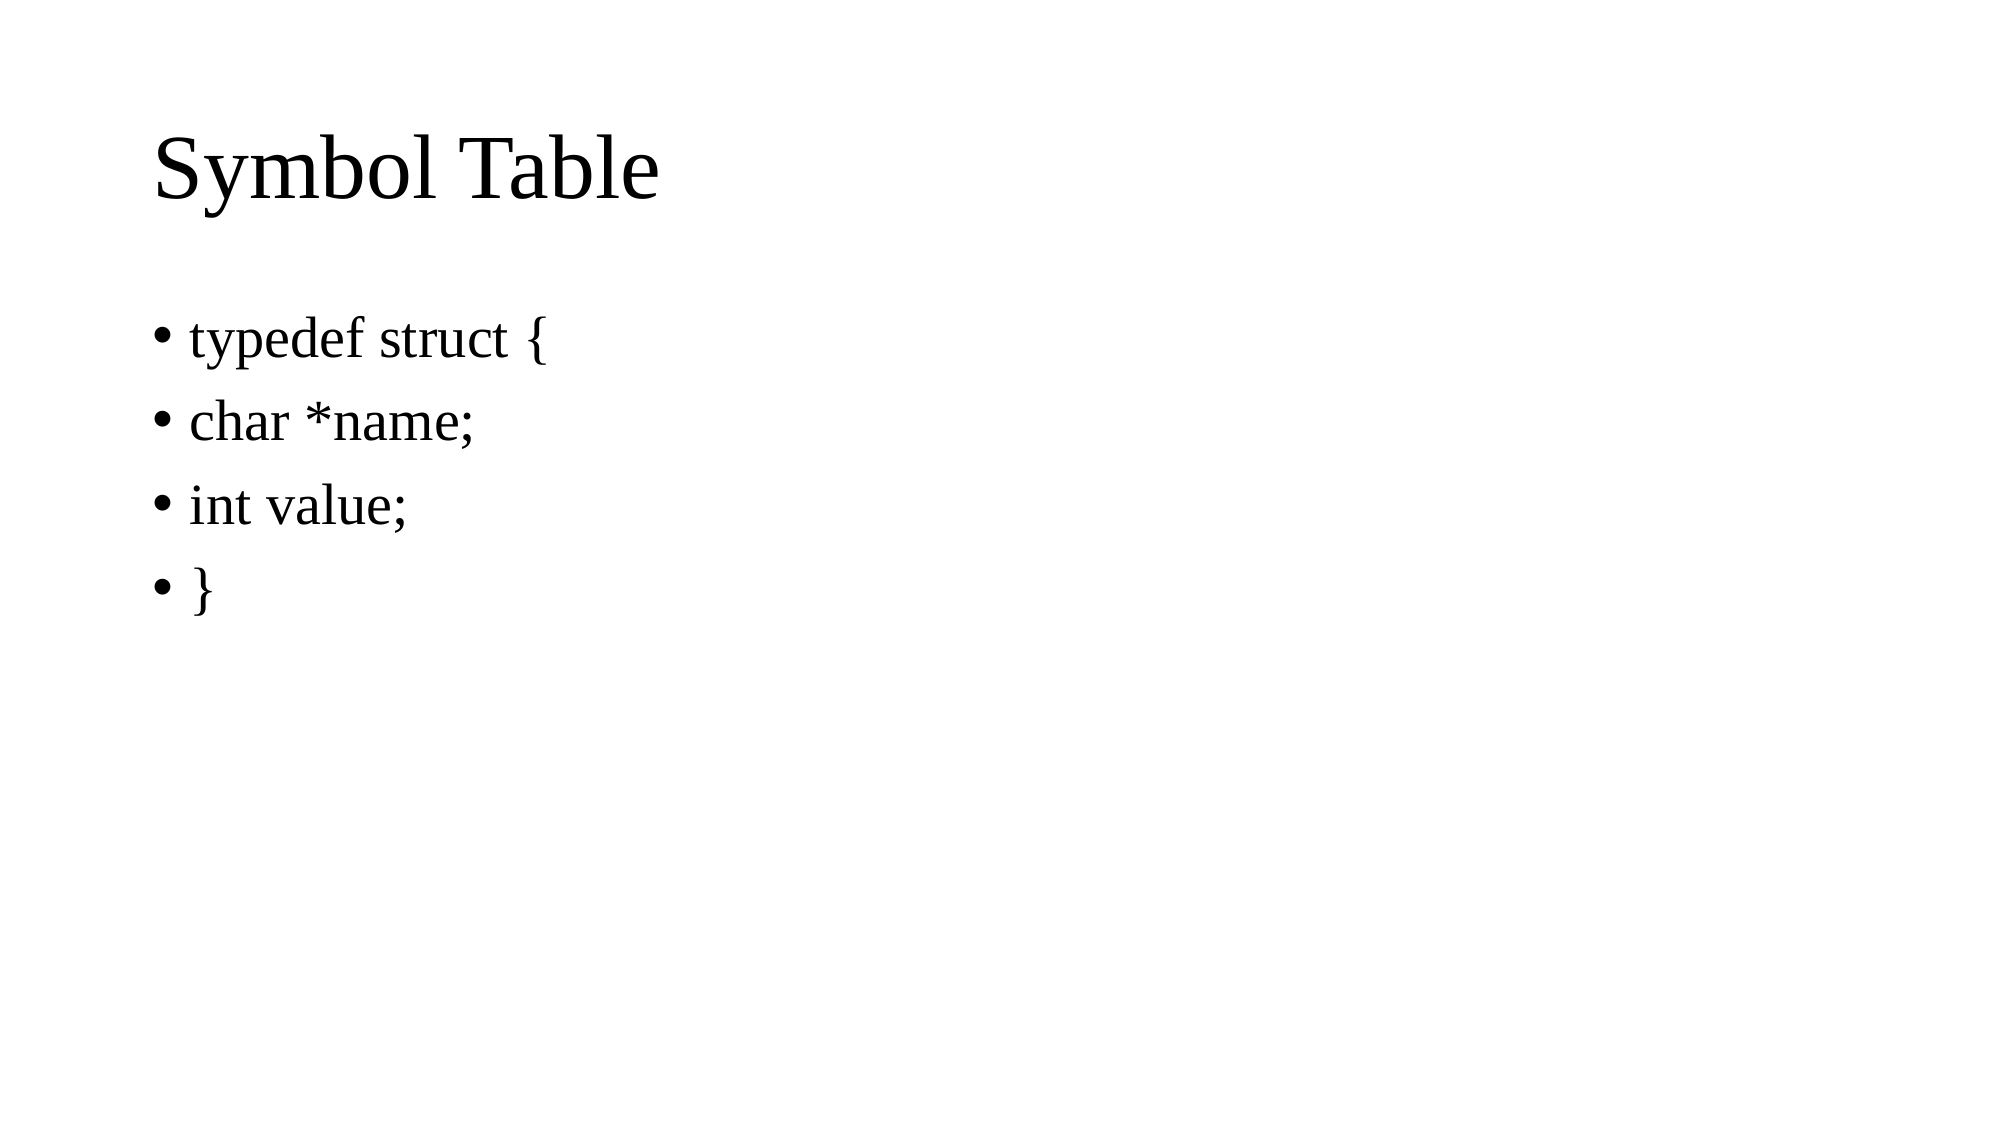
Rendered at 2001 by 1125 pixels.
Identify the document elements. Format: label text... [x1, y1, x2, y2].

title Symbol Table [137, 59, 1863, 278]
list typedef struct { char *name; int value; } [137, 299, 1863, 1014]
